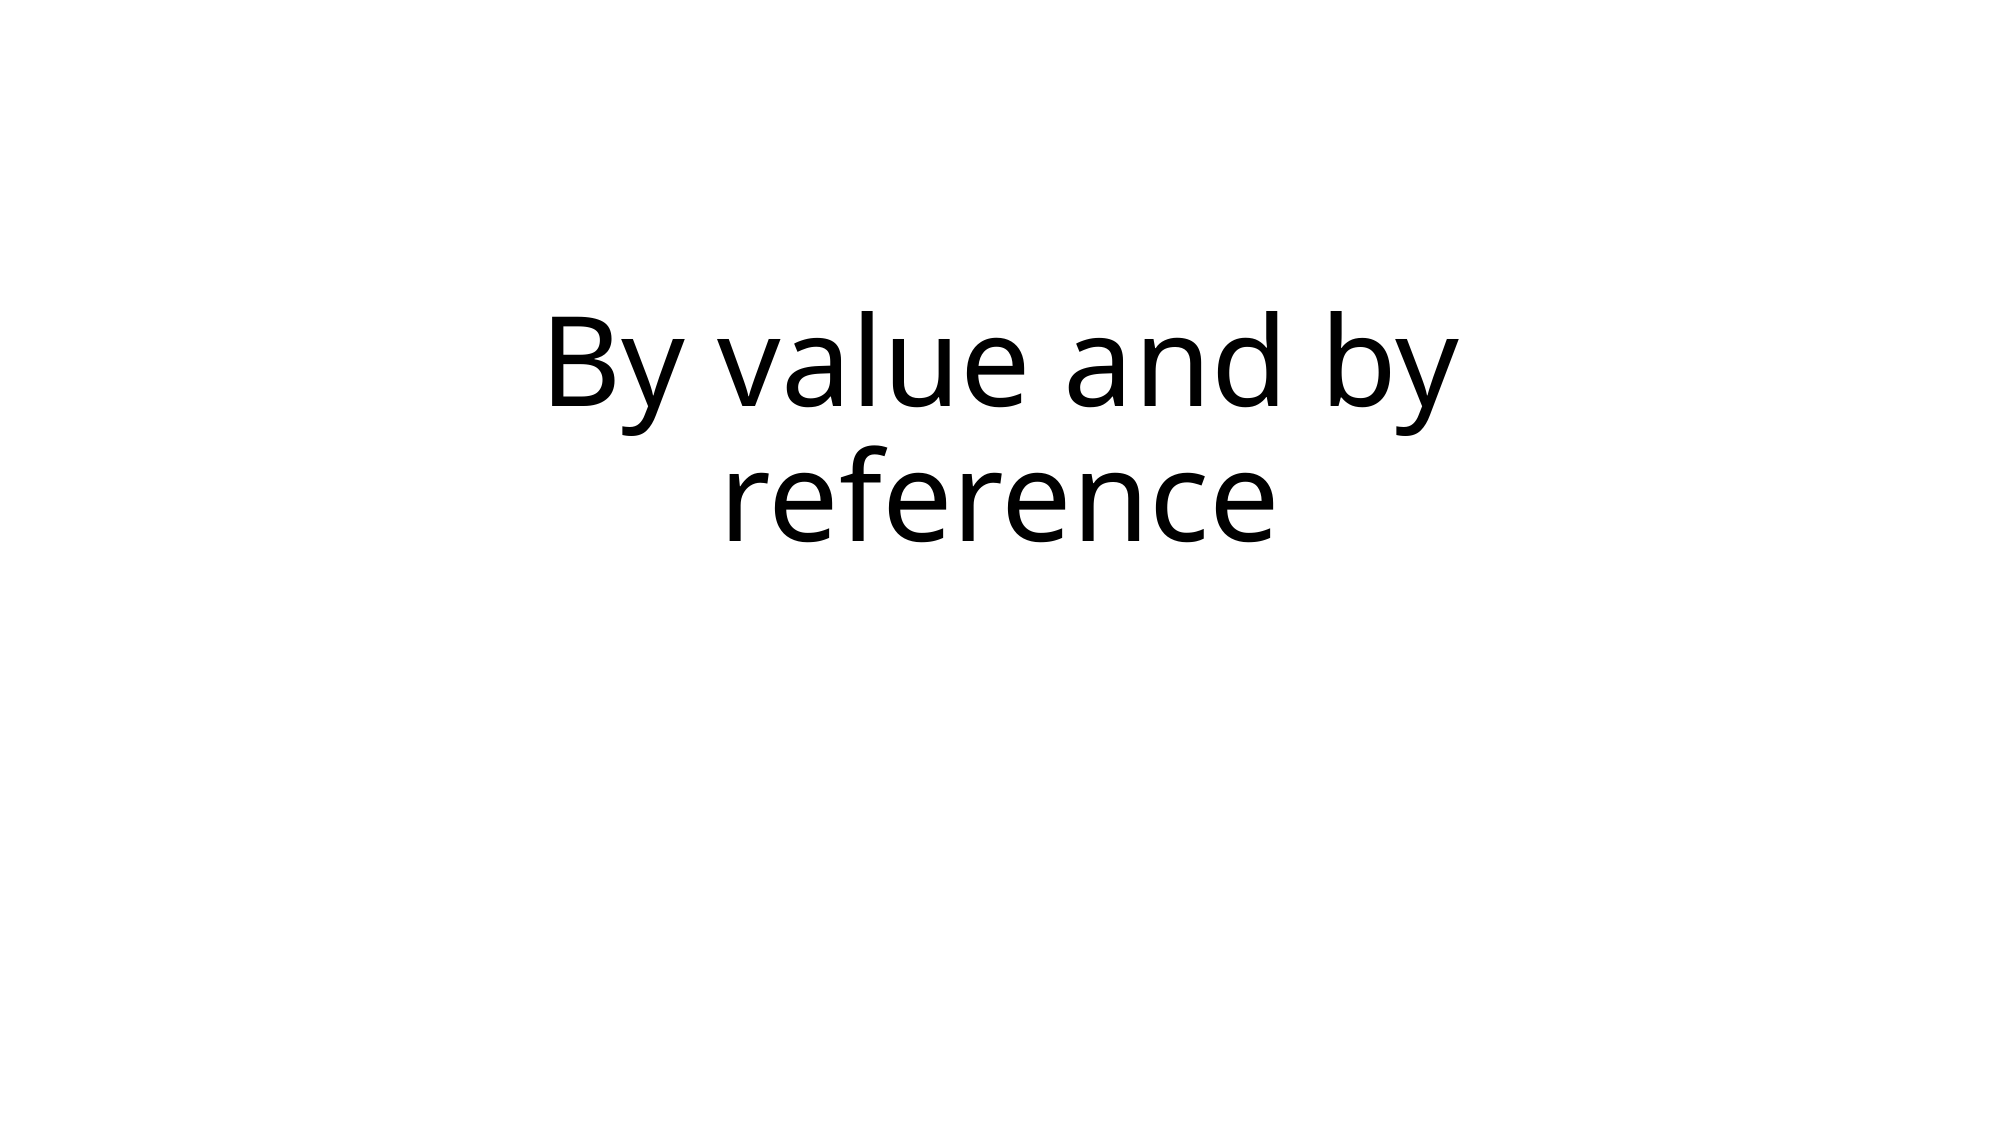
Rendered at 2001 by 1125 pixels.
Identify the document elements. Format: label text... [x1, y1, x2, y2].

title By value and by reference [249, 184, 1750, 576]
